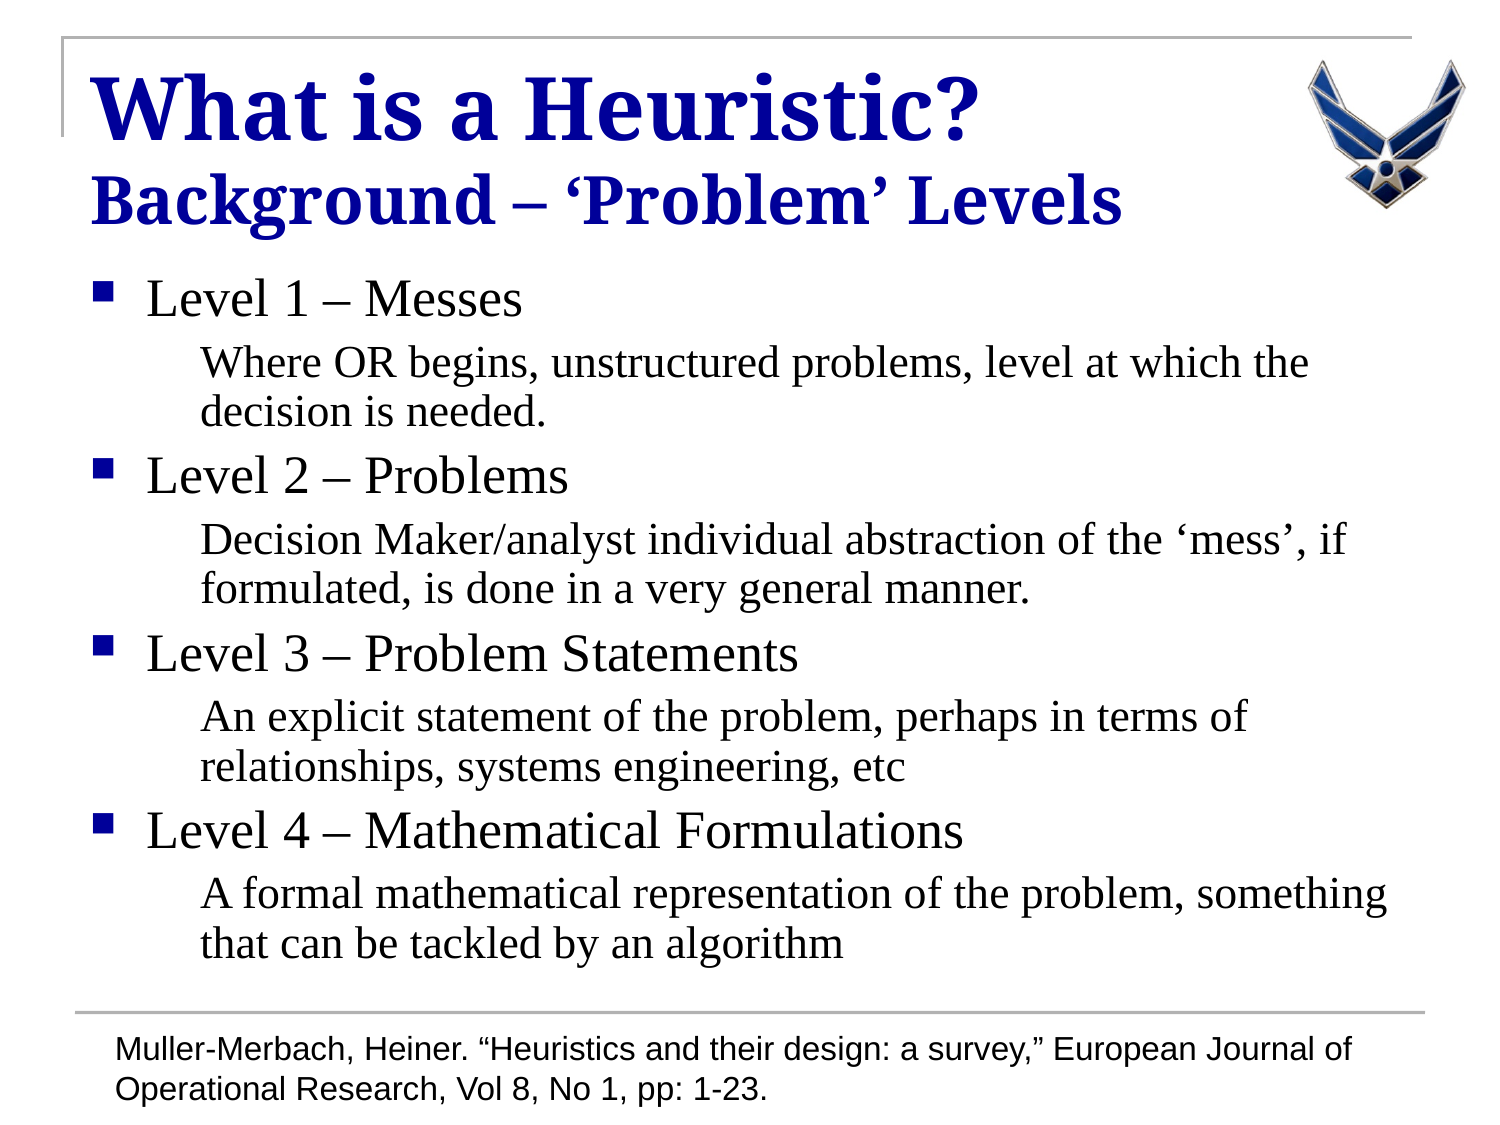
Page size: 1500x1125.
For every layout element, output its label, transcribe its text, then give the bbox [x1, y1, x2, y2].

picture [1425, 49, 1475, 217]
list Level 1 – Messes Where OR begins, unstructured problems, level at which the decision is needed. Level 2 – Problems Decision Maker/analyst individual abstraction of the ‘mess’, if formulated, is done in a very general manner. Level 3 – Problem Statements An explicit statement of the problem, perhaps in terms of relationships, systems engineering, etc Level 4 – Mathematical Formulations A formal mathematical representation of the problem, something that can be tackled by an algorithm [75, 262, 1425, 1006]
text_box Muller-Merbach, Heiner. “Heuristics and their design: a survey,” European Journal of Operational Research, Vol 8, No 1, pp: 1-23. [99, 1019, 1416, 1115]
title What is a Heuristic? Background – ‘Problem’ Levels [75, 45, 1425, 233]
